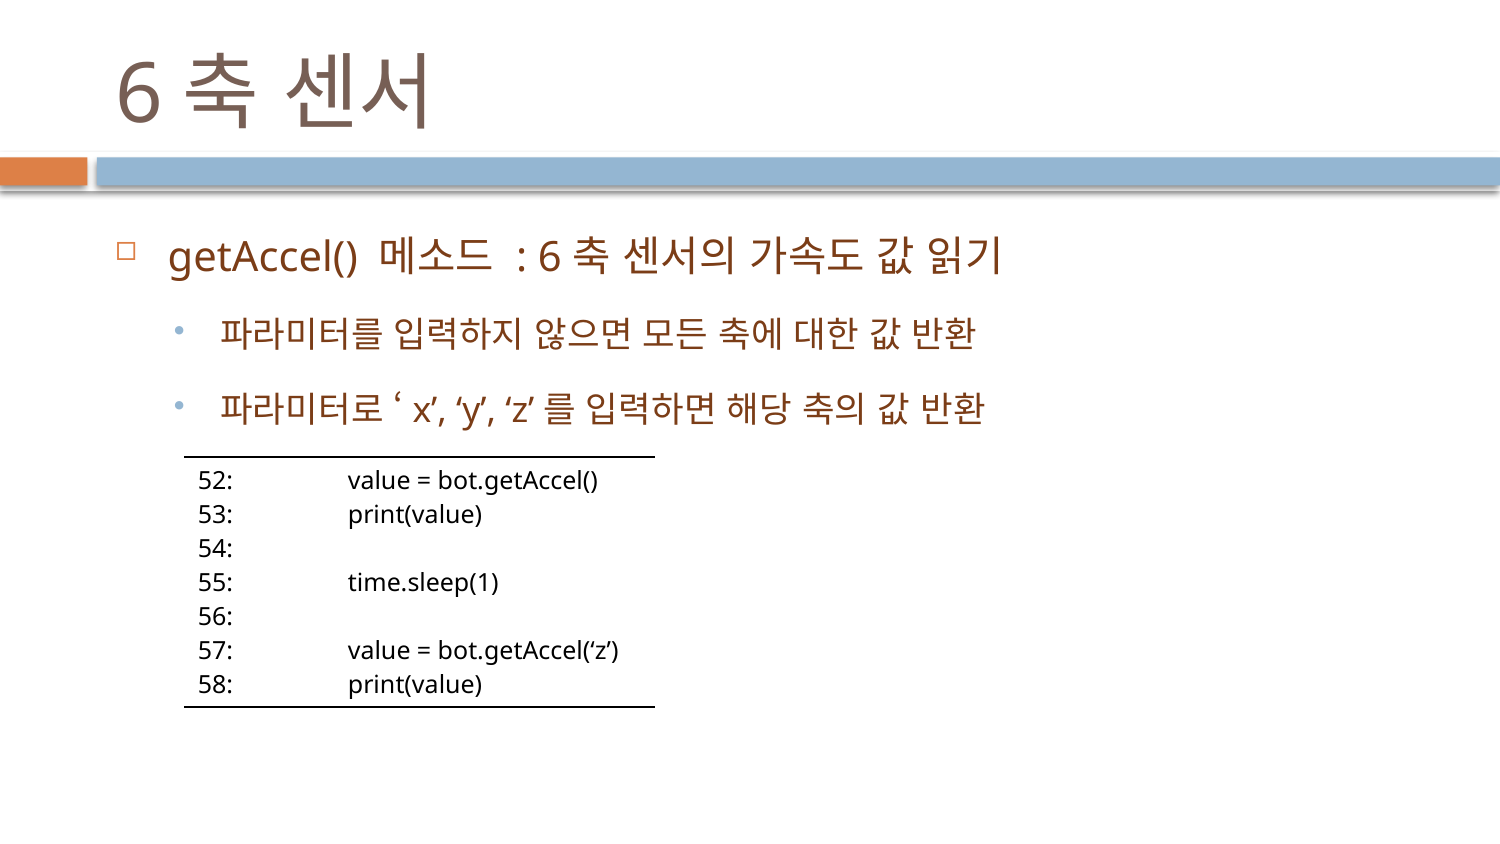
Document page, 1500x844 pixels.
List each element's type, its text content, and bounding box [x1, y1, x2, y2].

list getAccel() 메소드 : 6축 센서의 가속도 값 읽기 파라미터를 입력하지 않으면 모든 축에 대한 값 반환 파라미터로 ‘x’, ‘y’, ‘z’를 입력하면 해당 축의 값 반환 [100, 196, 1438, 750]
title 6축 센서 [100, 28, 1438, 150]
table_header 52: value = bot.getAccel() 53: print(value) 54: 55: time.sleep(1) 56: 57: value = bot.getAccel(‘z’) 58: print(value) [184, 458, 655, 706]
